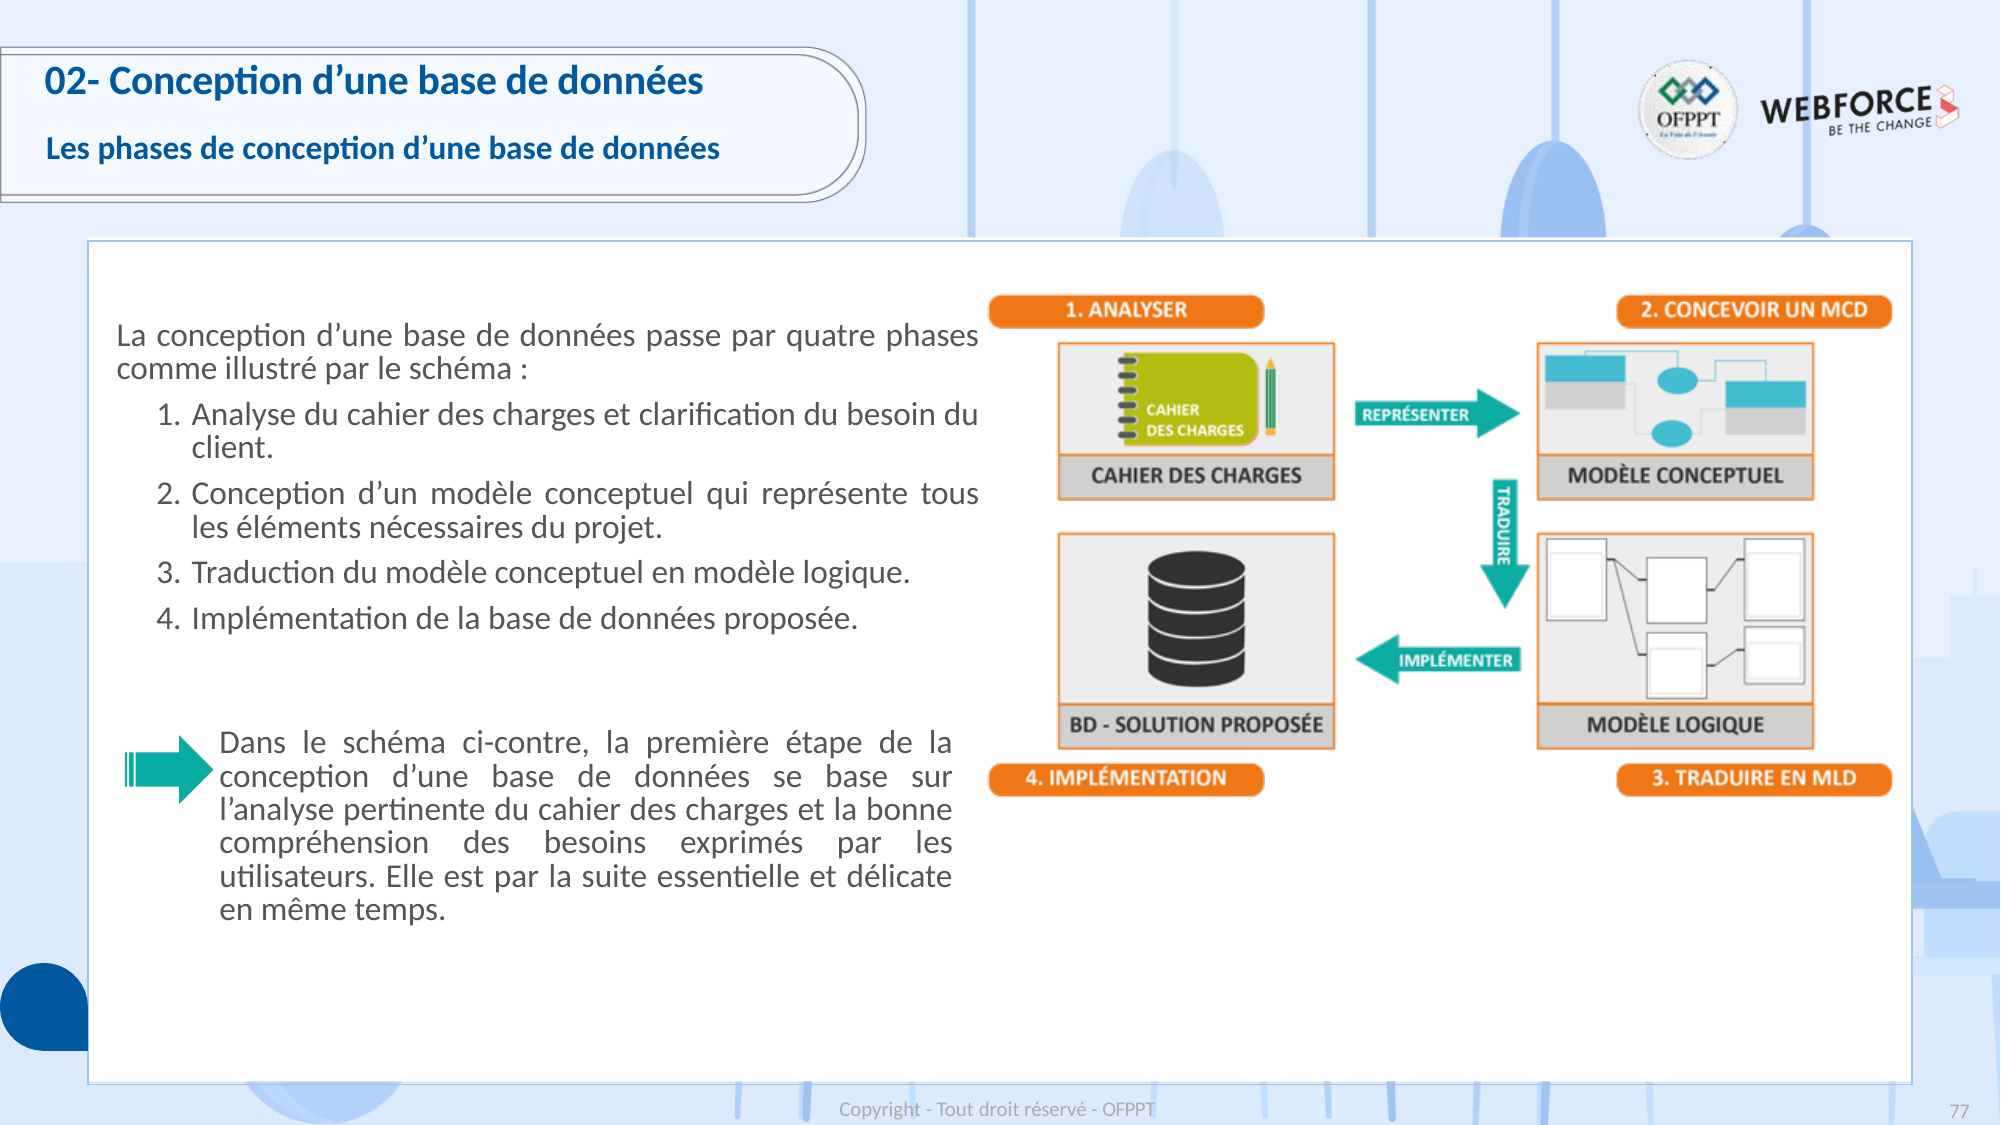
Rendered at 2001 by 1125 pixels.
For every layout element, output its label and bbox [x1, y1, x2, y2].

text_box [0, 0, 2000, 1125]
picture [1634, 56, 1743, 164]
picture [1753, 75, 1967, 145]
picture [962, 277, 1911, 815]
